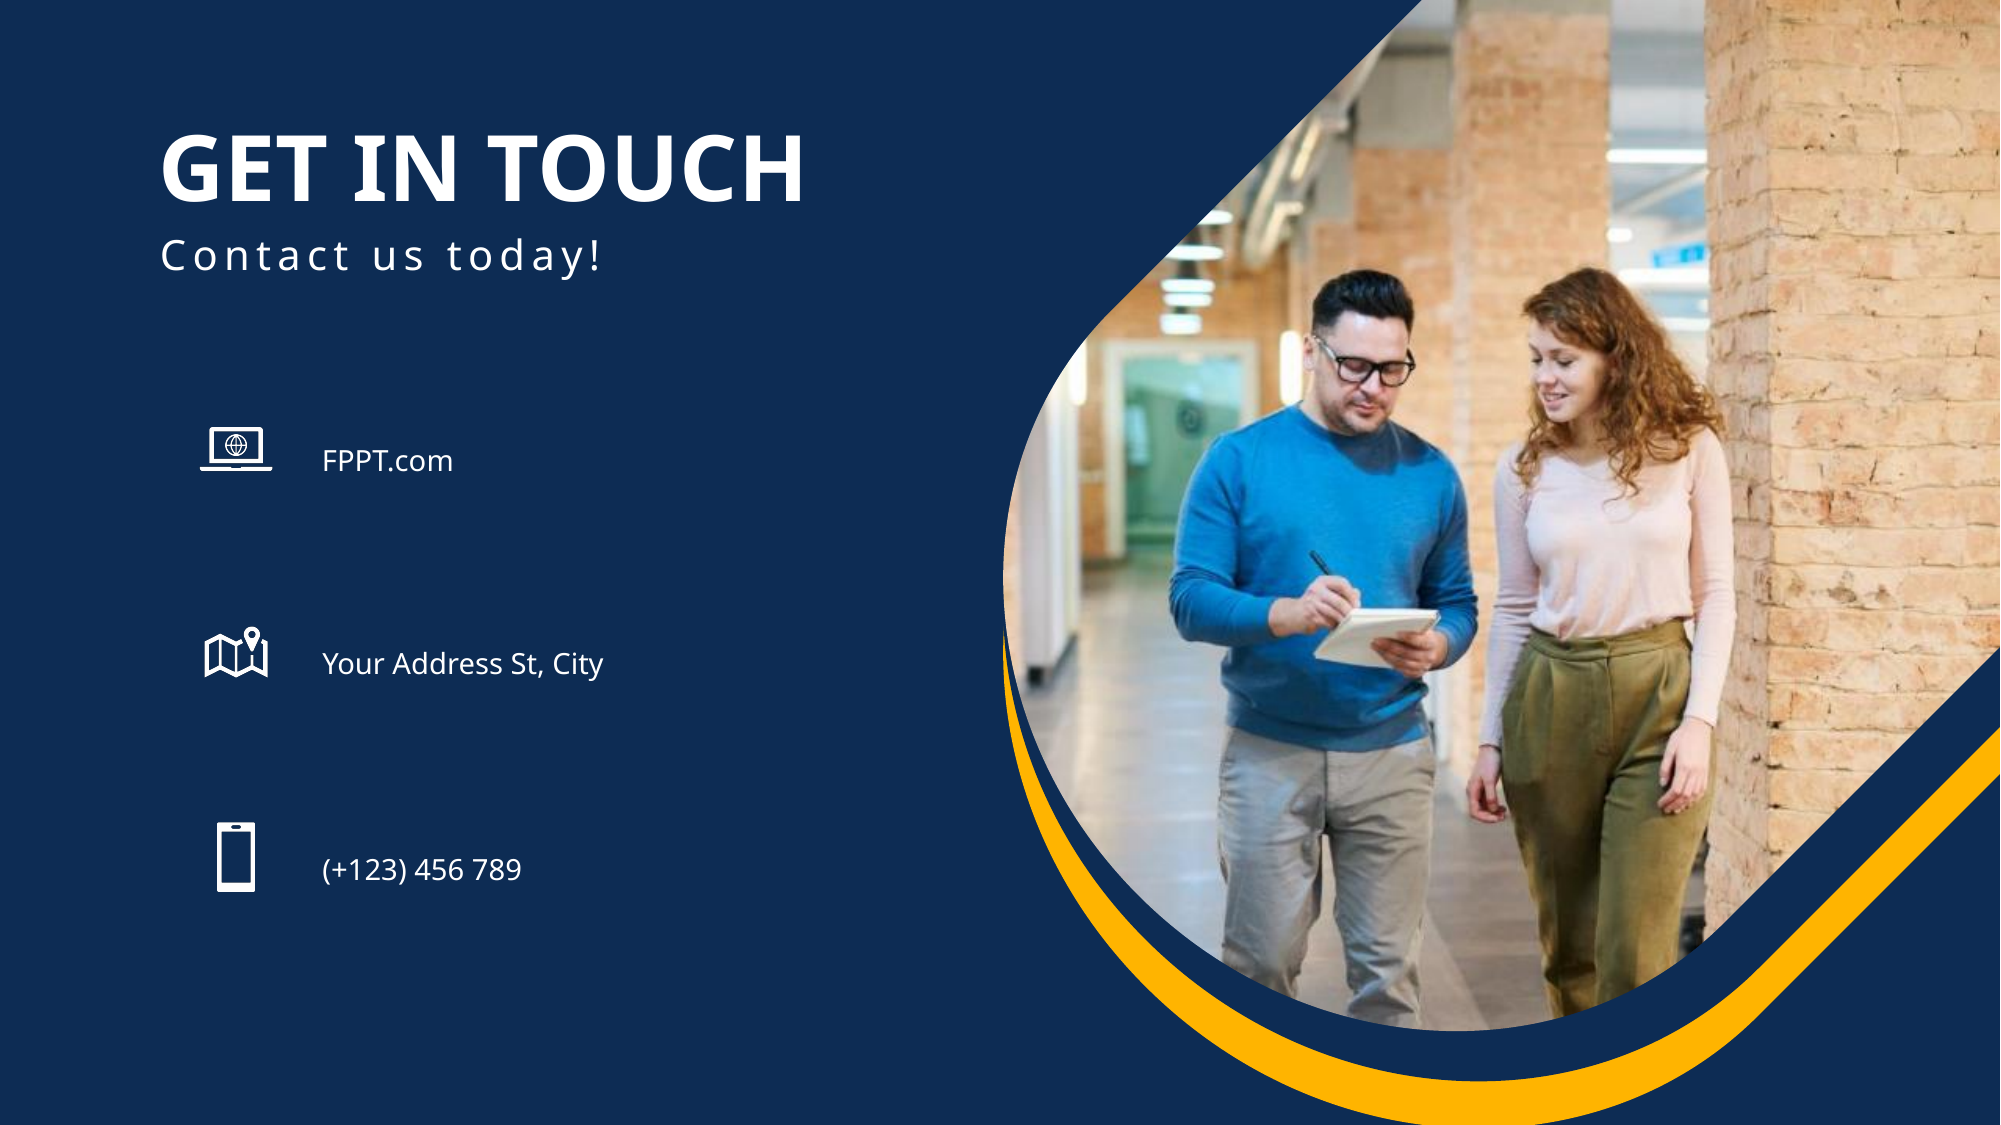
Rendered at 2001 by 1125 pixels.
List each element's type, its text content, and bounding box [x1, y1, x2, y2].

text_box [1195, 1032, 1743, 1125]
text_box Contact us today! [145, 221, 1003, 287]
picture [198, 411, 274, 487]
text_box Your Address St, City [307, 620, 719, 688]
picture [198, 614, 274, 690]
picture [1003, 0, 2000, 1032]
text_box FPPT.com [306, 416, 719, 485]
text_box GET IN TOUCH [143, 102, 1003, 228]
text_box (+123) 456 789 [307, 826, 667, 894]
text_box [1271, 1032, 1677, 1083]
picture [198, 819, 274, 895]
